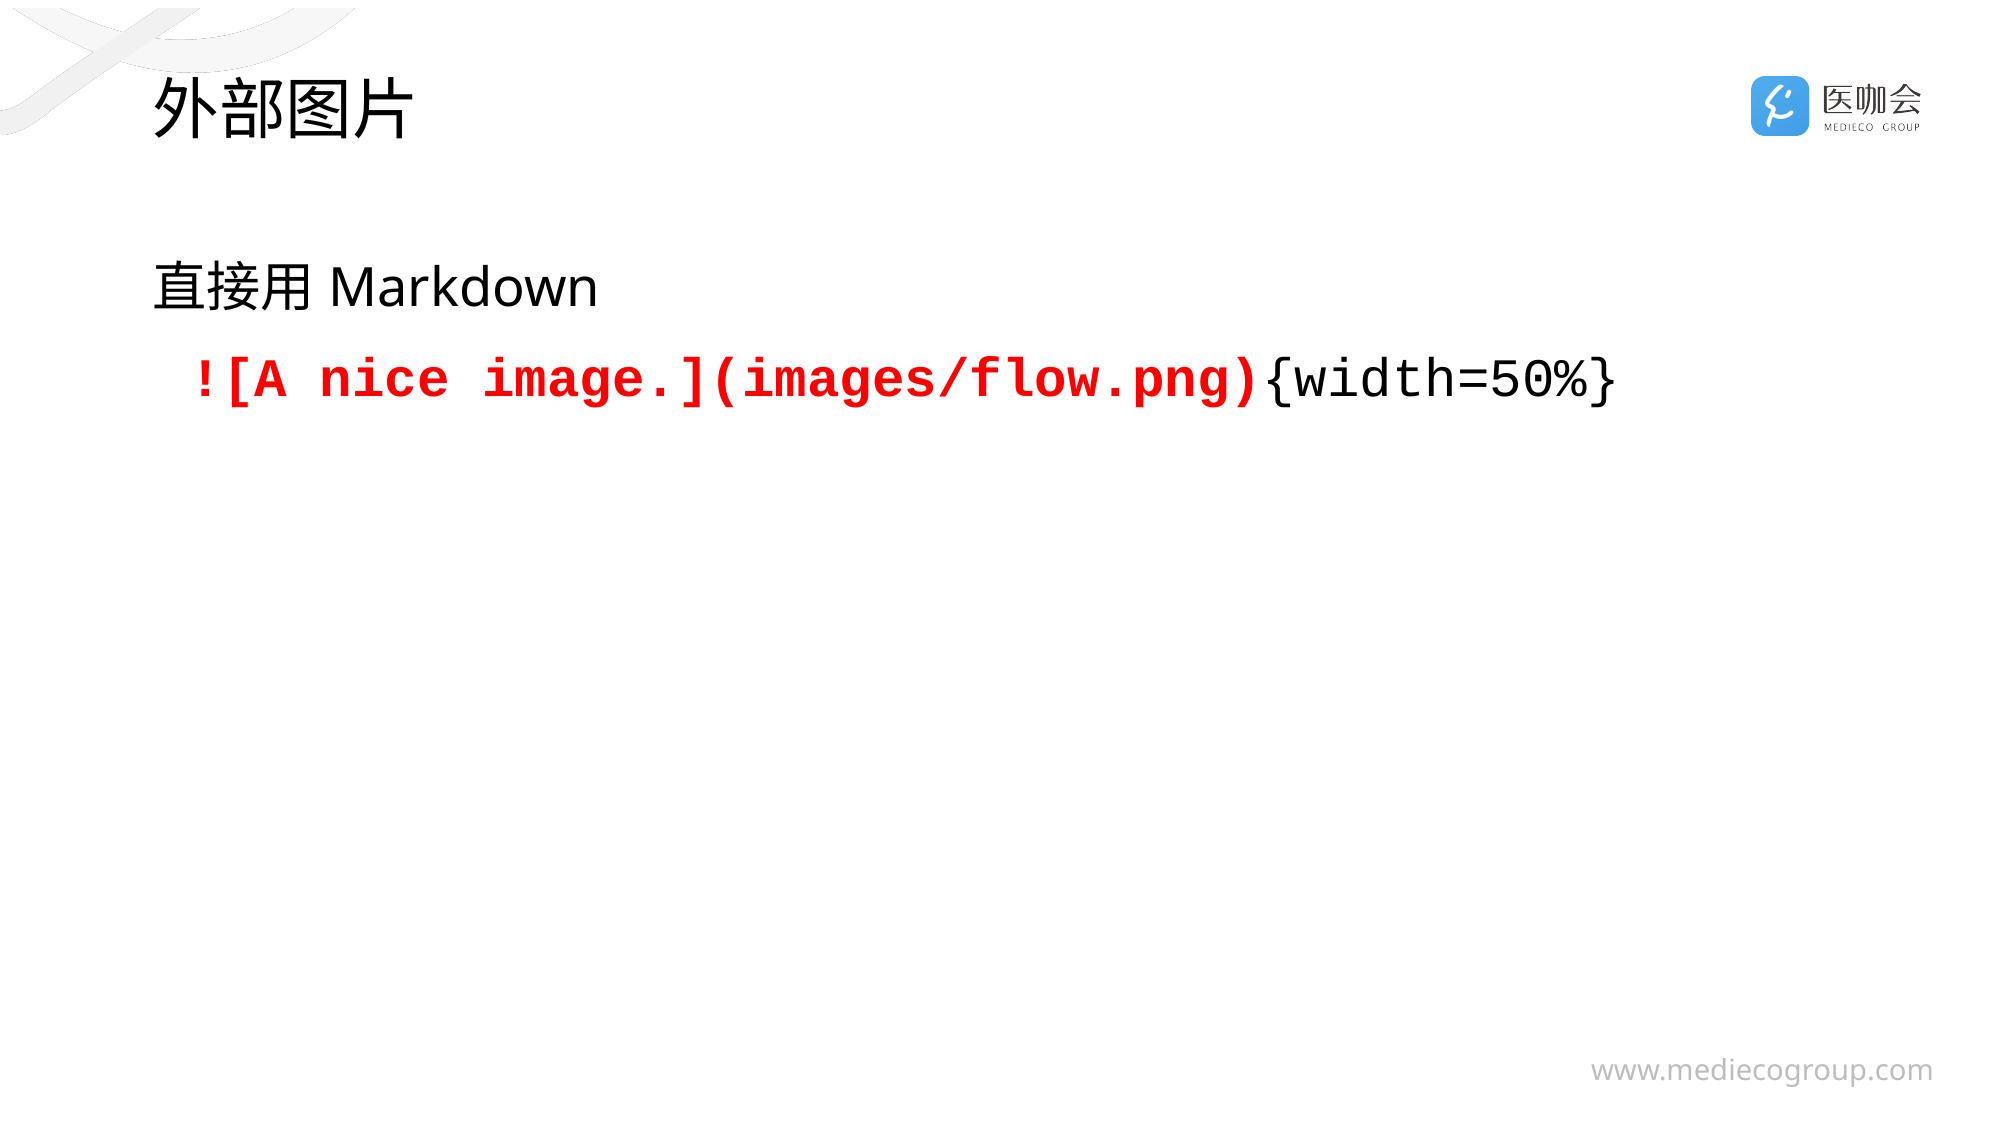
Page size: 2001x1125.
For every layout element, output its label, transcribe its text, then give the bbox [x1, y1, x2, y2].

title 外部图片 [137, 59, 1530, 164]
list 直接用Markdown ![A nice image.](images/flow.png){width=50%} [137, 244, 1921, 1014]
picture [0, 8, 368, 168]
picture [1751, 76, 1921, 136]
